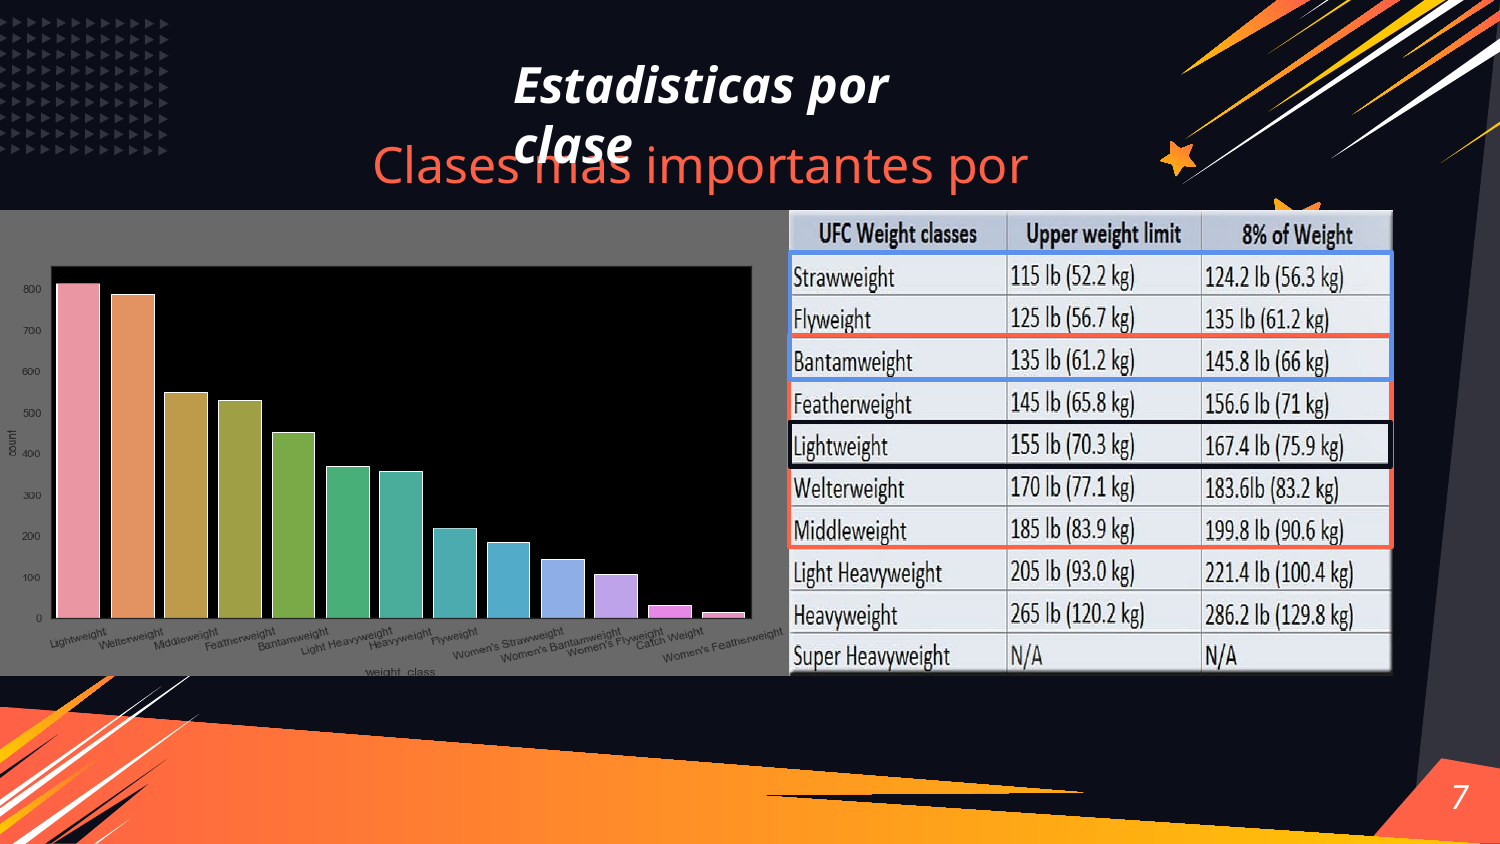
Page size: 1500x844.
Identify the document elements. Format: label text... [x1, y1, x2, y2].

text_box Clases mas importantes por genero [371, 133, 1129, 190]
picture [0, 210, 1393, 676]
text_box [1304, 202, 1321, 209]
text_box [1274, 198, 1291, 209]
text_box [881, 128, 1380, 185]
text_box Estadisticas por clase [513, 53, 988, 111]
slide_number 7 [1378, 766, 1469, 832]
